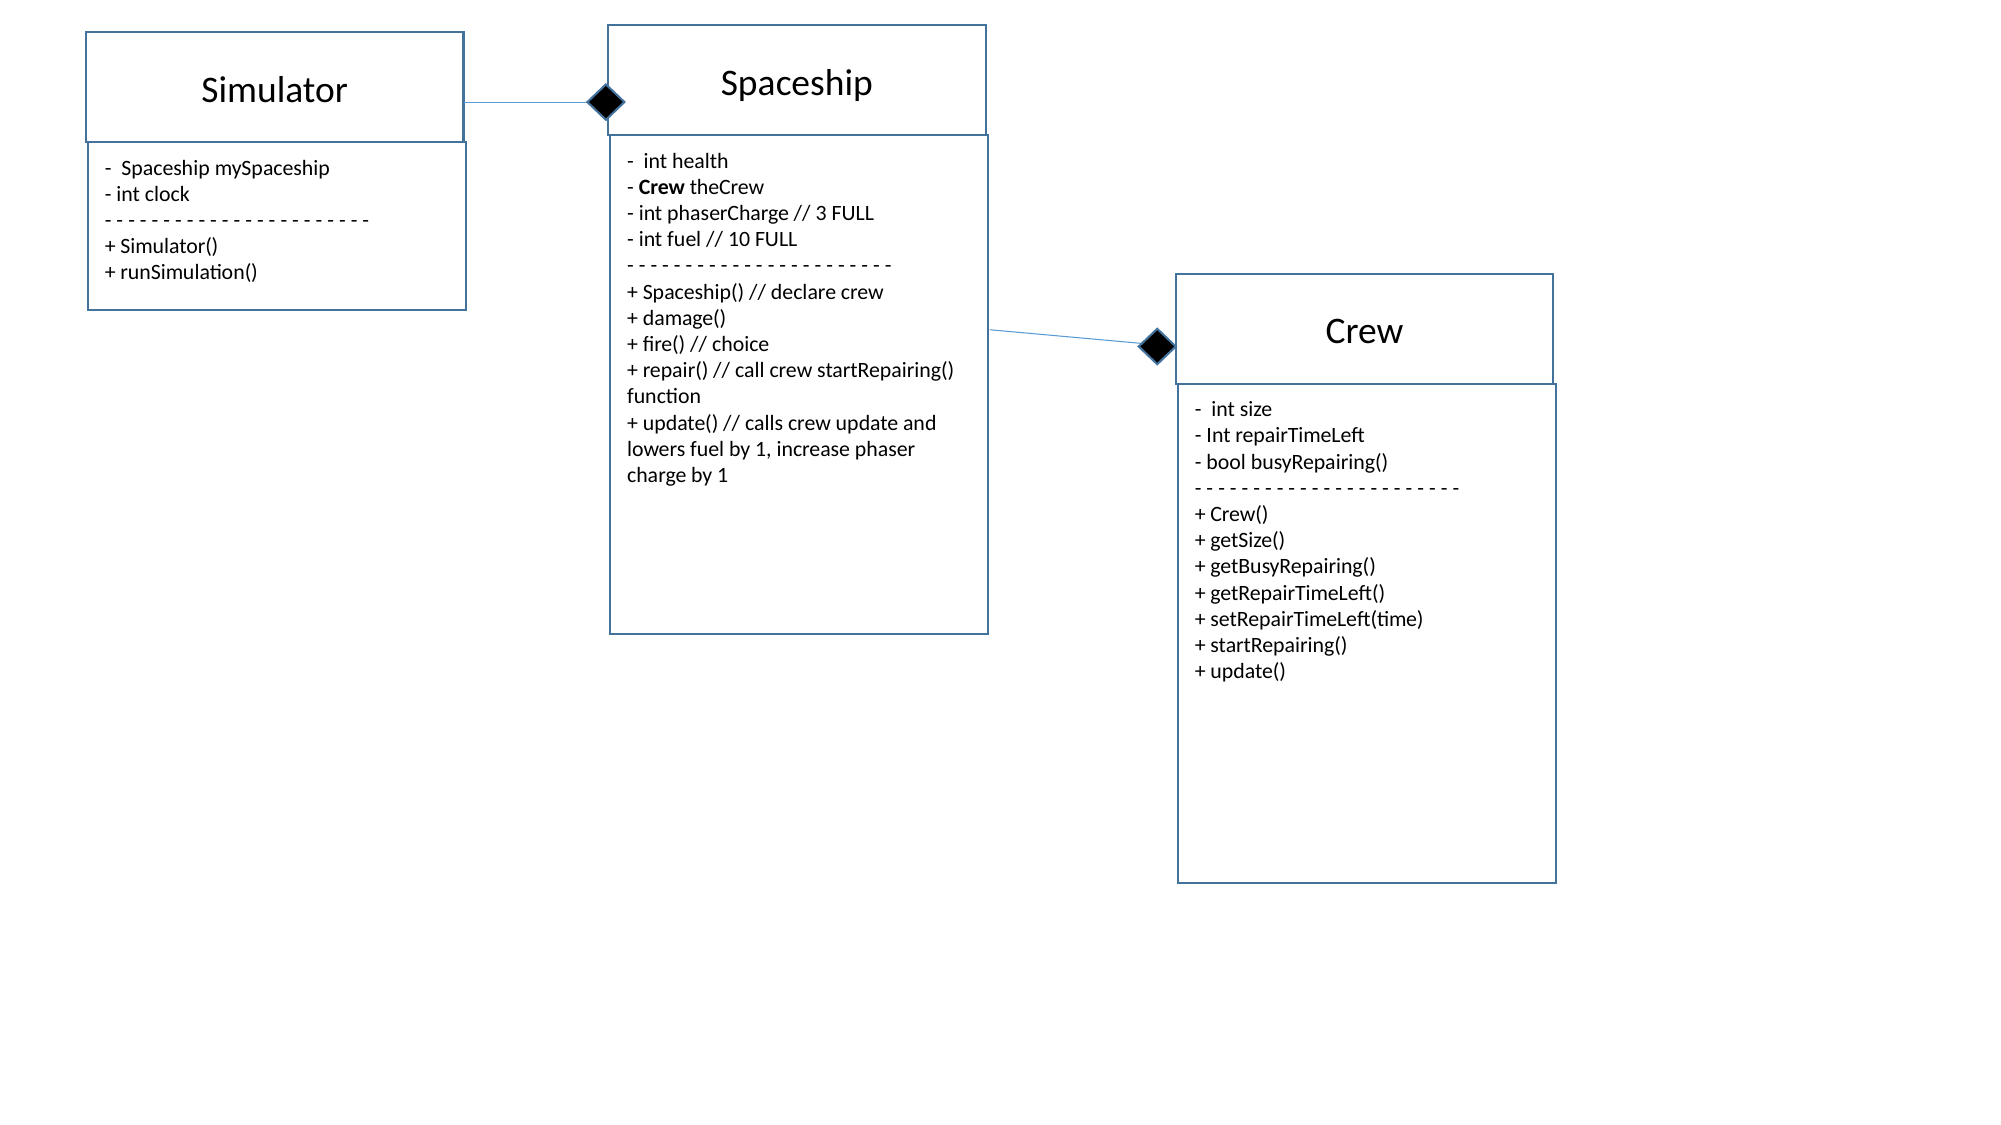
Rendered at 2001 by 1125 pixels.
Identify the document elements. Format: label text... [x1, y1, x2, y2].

text_box [609, 134, 989, 635]
text_box [586, 82, 626, 122]
text_box Simulator [85, 31, 465, 143]
text_box - int size - Int repairTimeLeft - bool busyRepairing() - - - - - - - - - - - - - - - - - - - - - - - + Crew() + getSize() + getBusyRepairing() + getRepairTimeLeft() + setRepairTimeLeft(time) + startRepairing() + update() [1180, 387, 1558, 691]
text_box Spaceship [607, 24, 987, 136]
text_box [87, 141, 467, 311]
text_box - Spaceship mySpaceship - int clock - - - - - - - - - - - - - - - - - - - - - - - + Simulator() + runSimulation() [90, 145, 468, 292]
text_box Crew [1175, 273, 1554, 385]
text_box [1177, 383, 1557, 884]
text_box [989, 332, 1176, 347]
text_box - int health - Crew theCrew - int phaserCharge // 3 FULL - int fuel // 10 FULL - - - - - - - - - - - - - - - - - - - - - - - + Spaceship() // declare crew + damage() + fire() // choice + repair() // call crew startRepairing() function + update() // calls crew update and lowers fuel by 1, increase phaser charge by 1 [612, 138, 990, 521]
text_box [1152, 327, 1163, 332]
text_box [1137, 347, 1175, 366]
